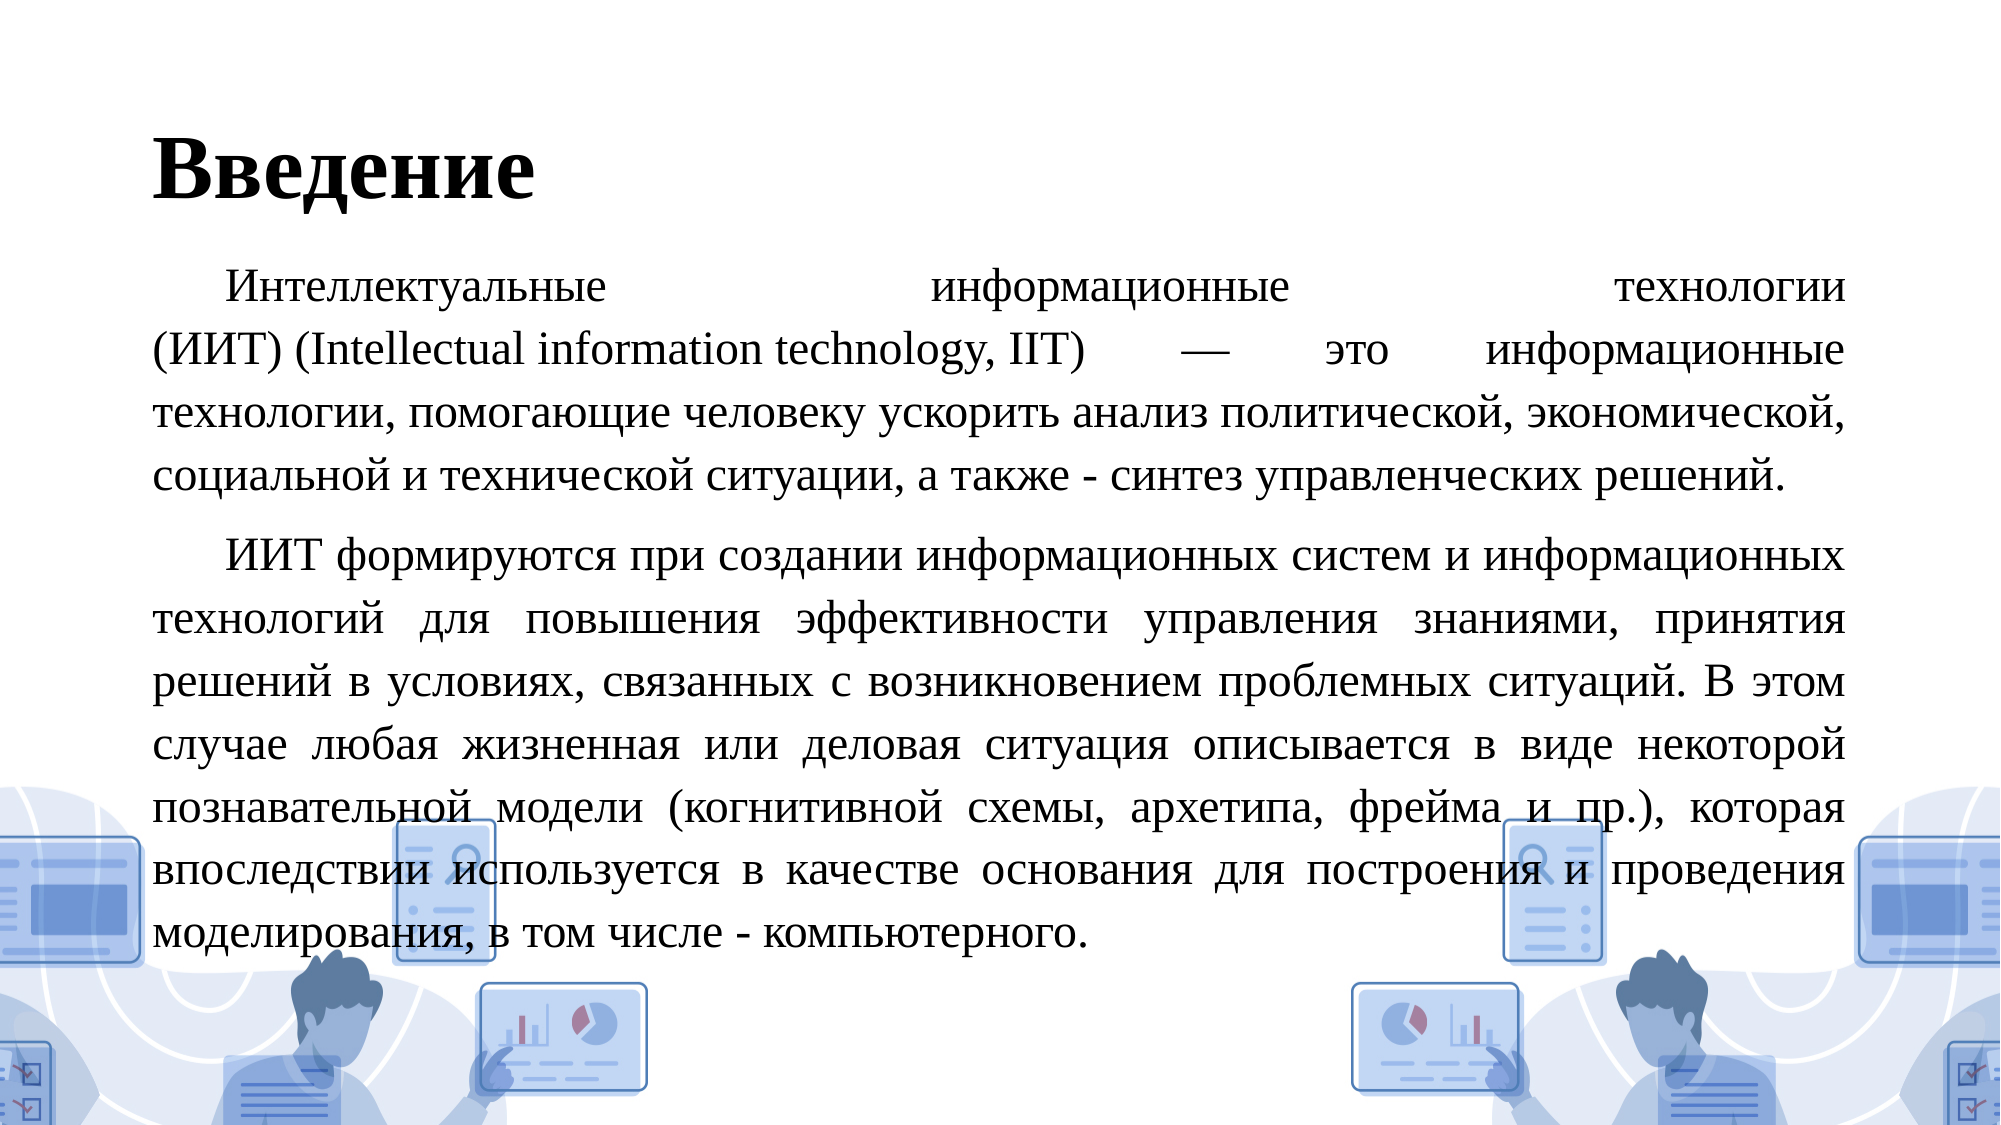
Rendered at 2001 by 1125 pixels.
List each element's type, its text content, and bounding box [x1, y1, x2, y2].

picture [0, 0, 2000, 1125]
list Интеллектуальные информационные технологии (ИИТ) (Intellectual information technology, IIT) — это информационные технологии, помогающие человеку ускорить анализ политической, экономической, социальной и технической ситуации, а также - синтез управленческих решений. ИИТ формируются при создании информационных систем и информационных технологий для повышения эффективности управления знаниями, принятия решений в условиях, связанных с возникновением проблемных ситуаций. В этом случае любая жизненная или деловая ситуация описывается в виде некоторой познавательной модели (когнитивной схемы, архетипа, фрейма и пр.), которая впоследствии используется в качестве основания для построения и проведения моделирования, в том числе - компьютерного. [137, 240, 1863, 1014]
title Введение [137, 59, 1863, 240]
